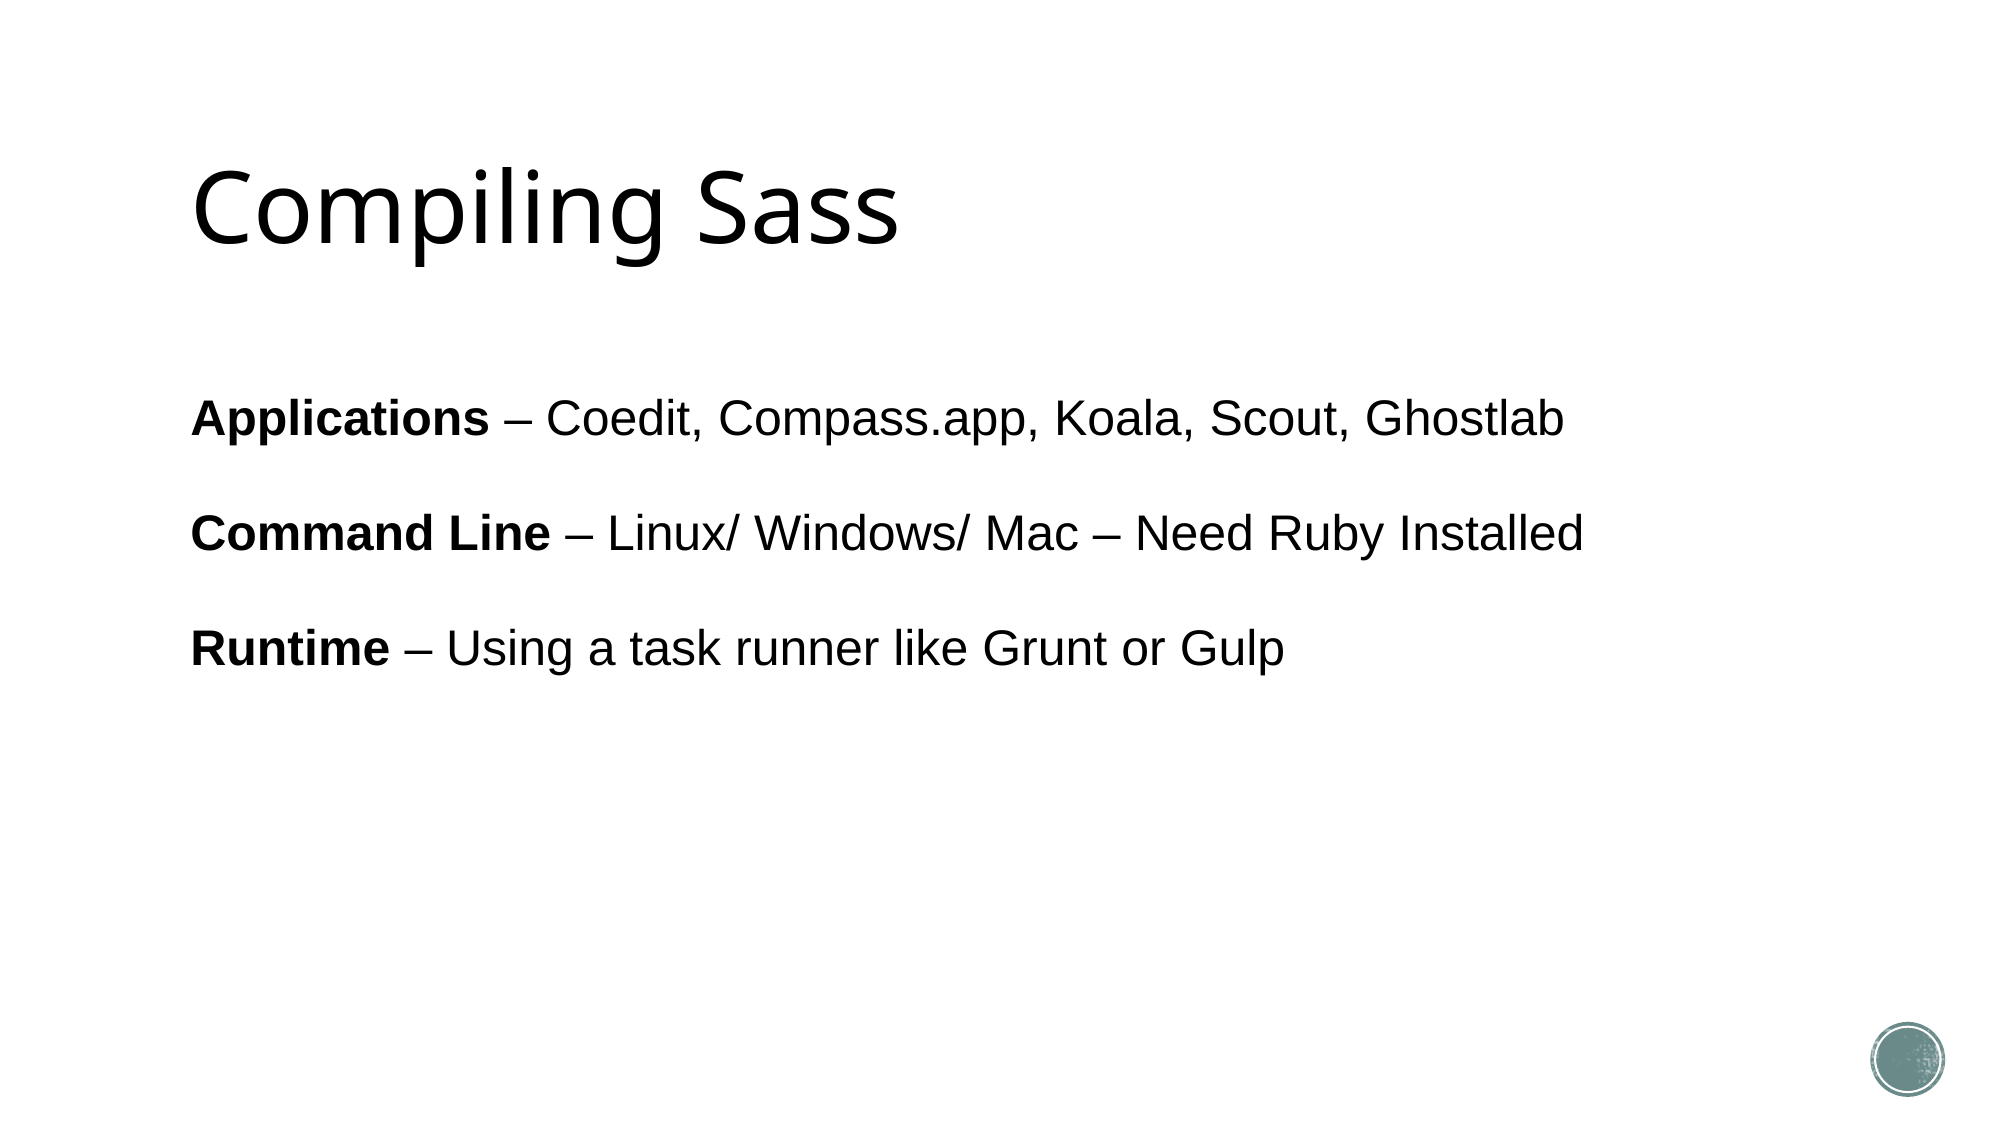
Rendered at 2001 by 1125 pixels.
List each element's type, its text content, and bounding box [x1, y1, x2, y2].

title Compiling Sass [175, 79, 1826, 344]
list Applications – Coedit, Compass.app, Koala, Scout, Ghostlab Command Line – Linux/ Windows/ Mac – Need Ruby Installed Runtime – Using a task runner like Grunt or Gulp [175, 348, 1826, 1013]
